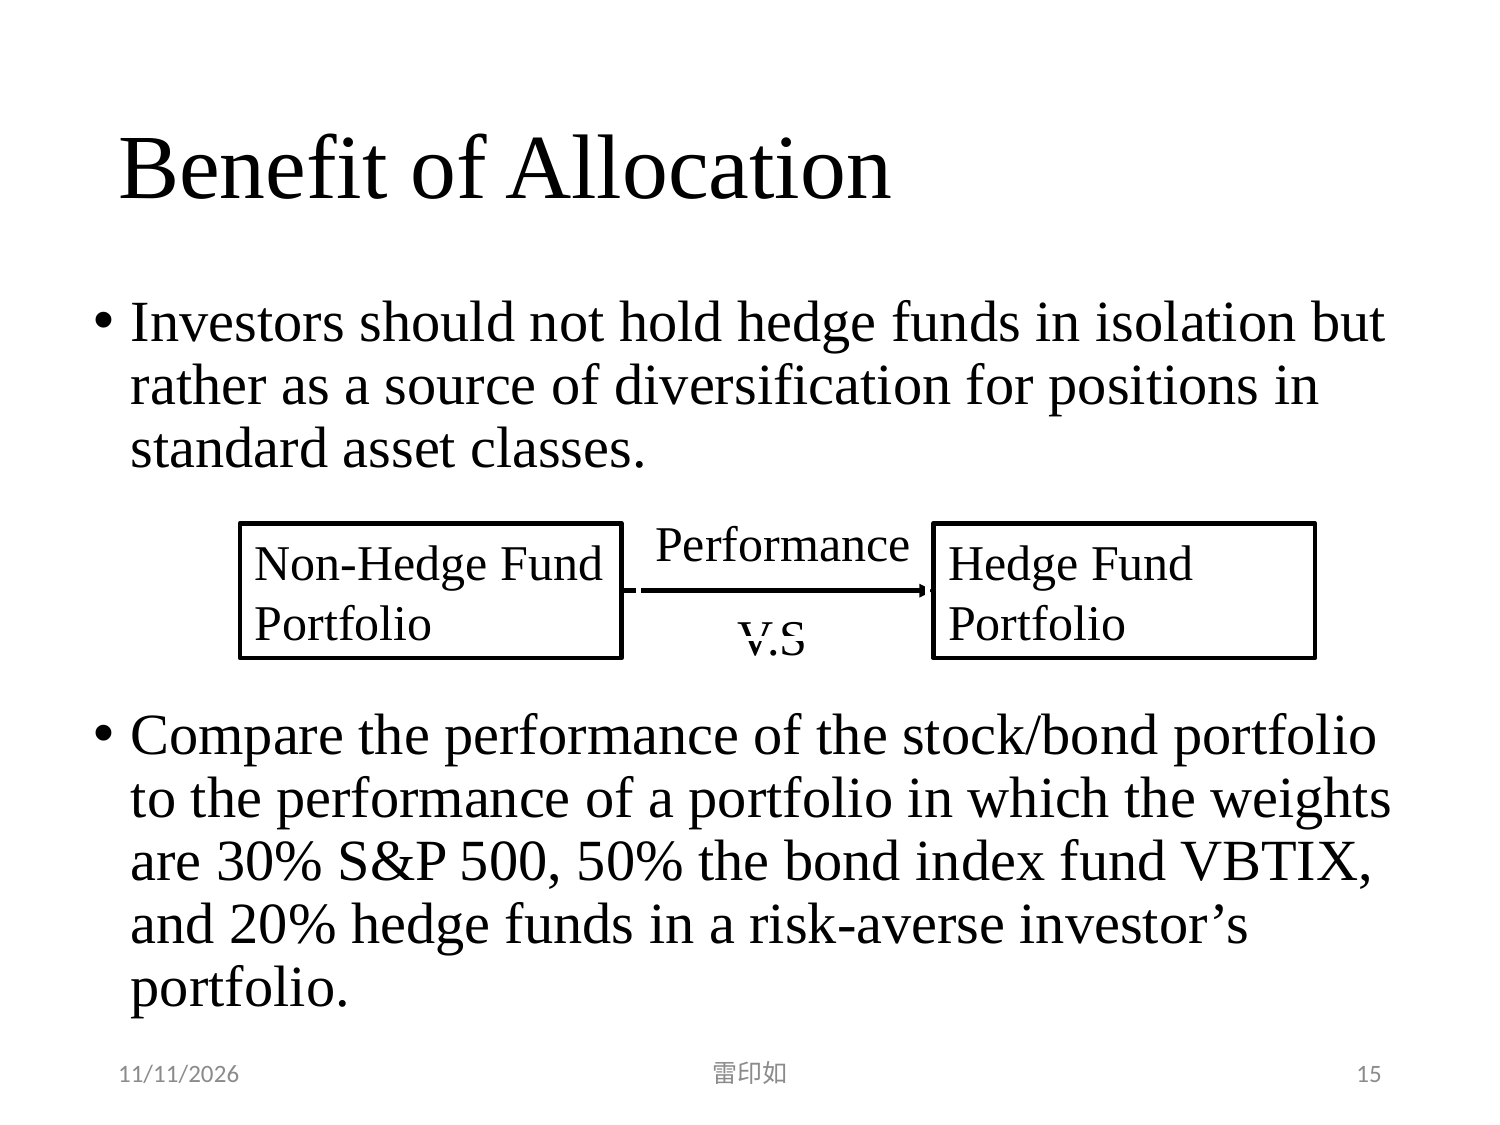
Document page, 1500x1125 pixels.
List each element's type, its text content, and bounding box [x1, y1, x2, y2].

text_box V.S [694, 639, 851, 673]
slide_number 15 [1059, 1073, 1397, 1103]
text_box Investors should not hold hedge funds in isolation but rather as a source of diversification for positions in standard asset classes. Compare the performance of the stock/bond portfolio to the performance of a portfolio in which the weights are 30% S&P 500, 50% the bond index fund VBTIX, and 20% hedge funds in a risk-averse investor’s portfolio. [78, 283, 1422, 1073]
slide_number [103, 1073, 441, 1103]
text_box Non-Hedge Fund Portfolio [240, 523, 622, 658]
title Benefit of Allocation [103, 59, 1397, 278]
text_box Performance [638, 503, 928, 591]
text_box Hedge Fund Portfolio [933, 523, 1315, 658]
footer 雷印如 [496, 1073, 1004, 1103]
text_box Performance [638, 592, 928, 639]
